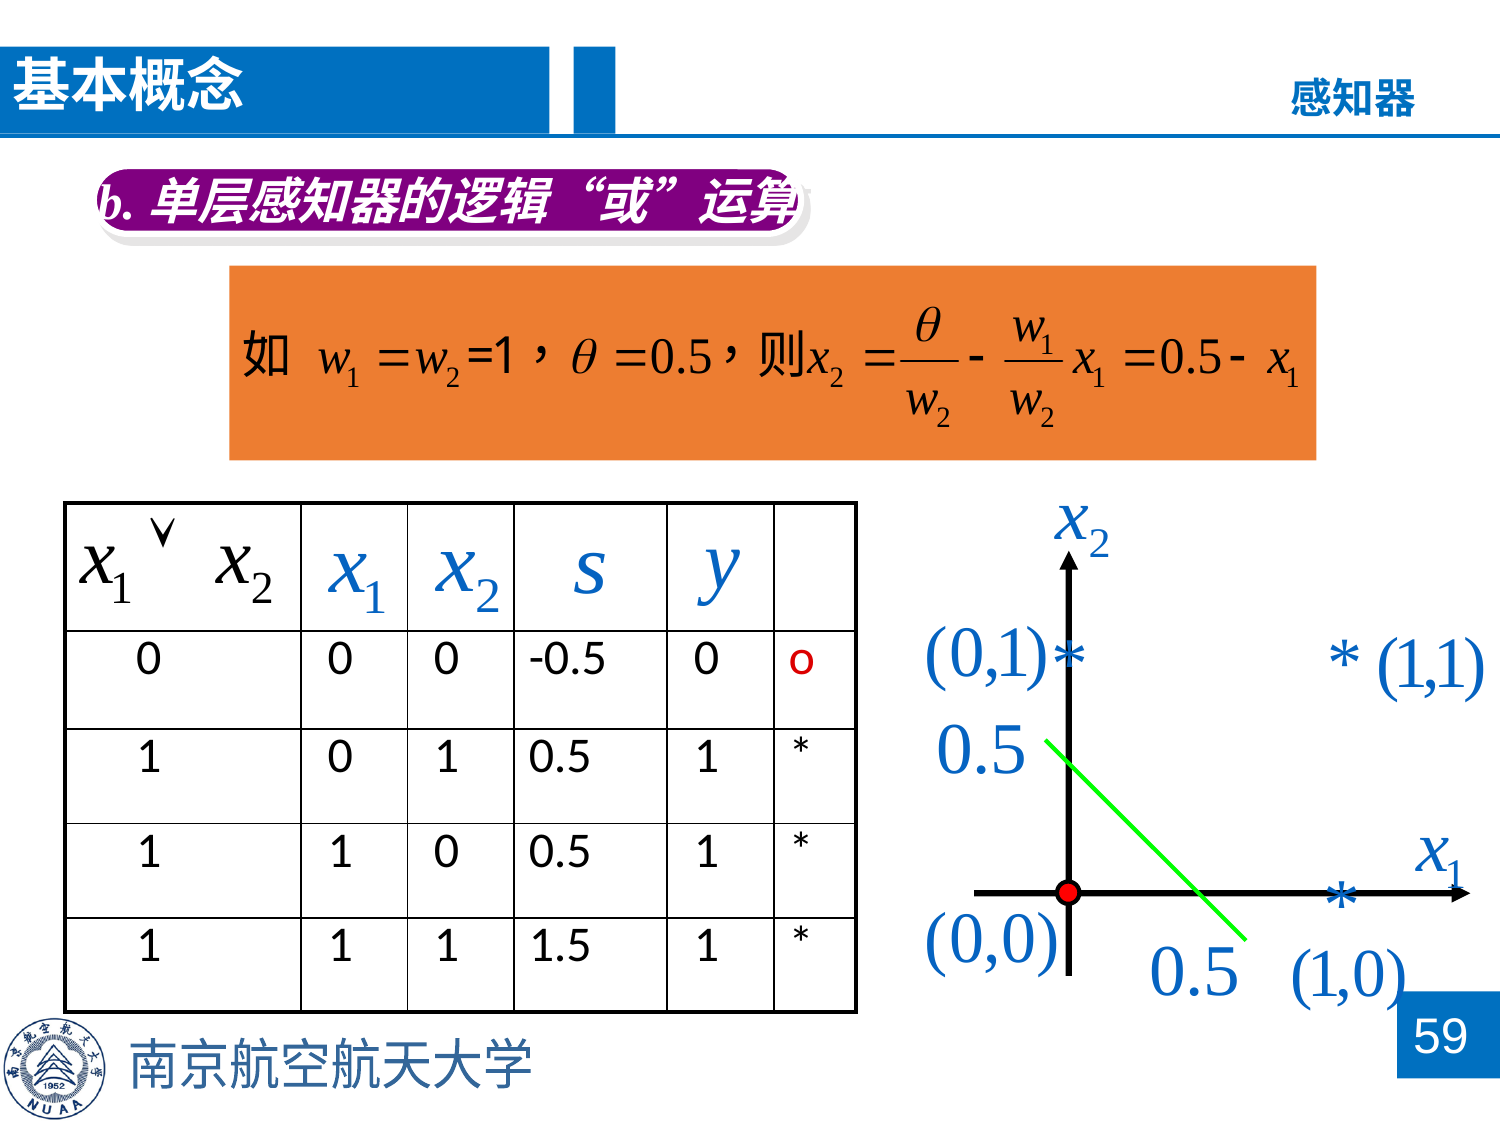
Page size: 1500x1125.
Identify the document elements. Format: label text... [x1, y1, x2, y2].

table_cell 1 [67, 919, 300, 1010]
picture [0, 1012, 111, 1125]
table_header [289, 505, 300, 630]
text_box b.单层感知器的逻辑“或”运算 [93, 166, 802, 234]
table_header [302, 505, 407, 630]
text_box [229, 265, 1317, 461]
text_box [1281, 933, 1419, 1022]
table_cell 0.5 [515, 824, 666, 917]
table_header [515, 505, 666, 630]
table_cell 1 [668, 824, 773, 917]
table_cell * [775, 824, 854, 917]
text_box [1320, 621, 1495, 714]
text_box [1139, 928, 1244, 1010]
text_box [915, 609, 1060, 703]
table_header [408, 505, 420, 630]
table_cell 0 [302, 632, 407, 728]
table_cell 0 [408, 824, 513, 917]
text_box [418, 506, 508, 623]
table_cell 1 [408, 919, 513, 1010]
table_cell 1 [408, 730, 513, 823]
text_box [312, 509, 393, 623]
table_cell 1 [302, 919, 407, 1010]
table_cell 1 [67, 824, 300, 917]
table_cell -0.5 [515, 632, 666, 728]
table_cell 0 [302, 730, 407, 823]
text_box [1401, 798, 1471, 897]
table_header [668, 505, 773, 630]
table_cell * [775, 730, 854, 823]
table_header [775, 505, 854, 630]
table_cell 1 [67, 730, 300, 823]
table_cell o [775, 632, 854, 728]
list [237, 292, 1305, 436]
table_cell 1 [668, 730, 773, 823]
table_cell 0 [668, 632, 773, 728]
text_box 基本概念 [0, 40, 264, 126]
text_box 感知器 [673, 64, 1431, 130]
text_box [64, 503, 290, 624]
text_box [1045, 621, 1109, 703]
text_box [1316, 862, 1381, 944]
table_cell 0.5 [515, 730, 666, 823]
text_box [915, 895, 1071, 989]
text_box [926, 710, 1031, 788]
table_cell 0 [67, 632, 300, 728]
table_cell * [775, 919, 854, 1010]
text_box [1040, 467, 1117, 566]
text_box [1057, 881, 1080, 903]
table_cell 0 [408, 632, 513, 728]
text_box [683, 533, 757, 619]
table_cell 1 [668, 919, 773, 1010]
table_cell 1.5 [515, 919, 666, 1010]
table_cell 1 [302, 824, 407, 917]
table_header [506, 505, 513, 512]
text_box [558, 536, 619, 611]
